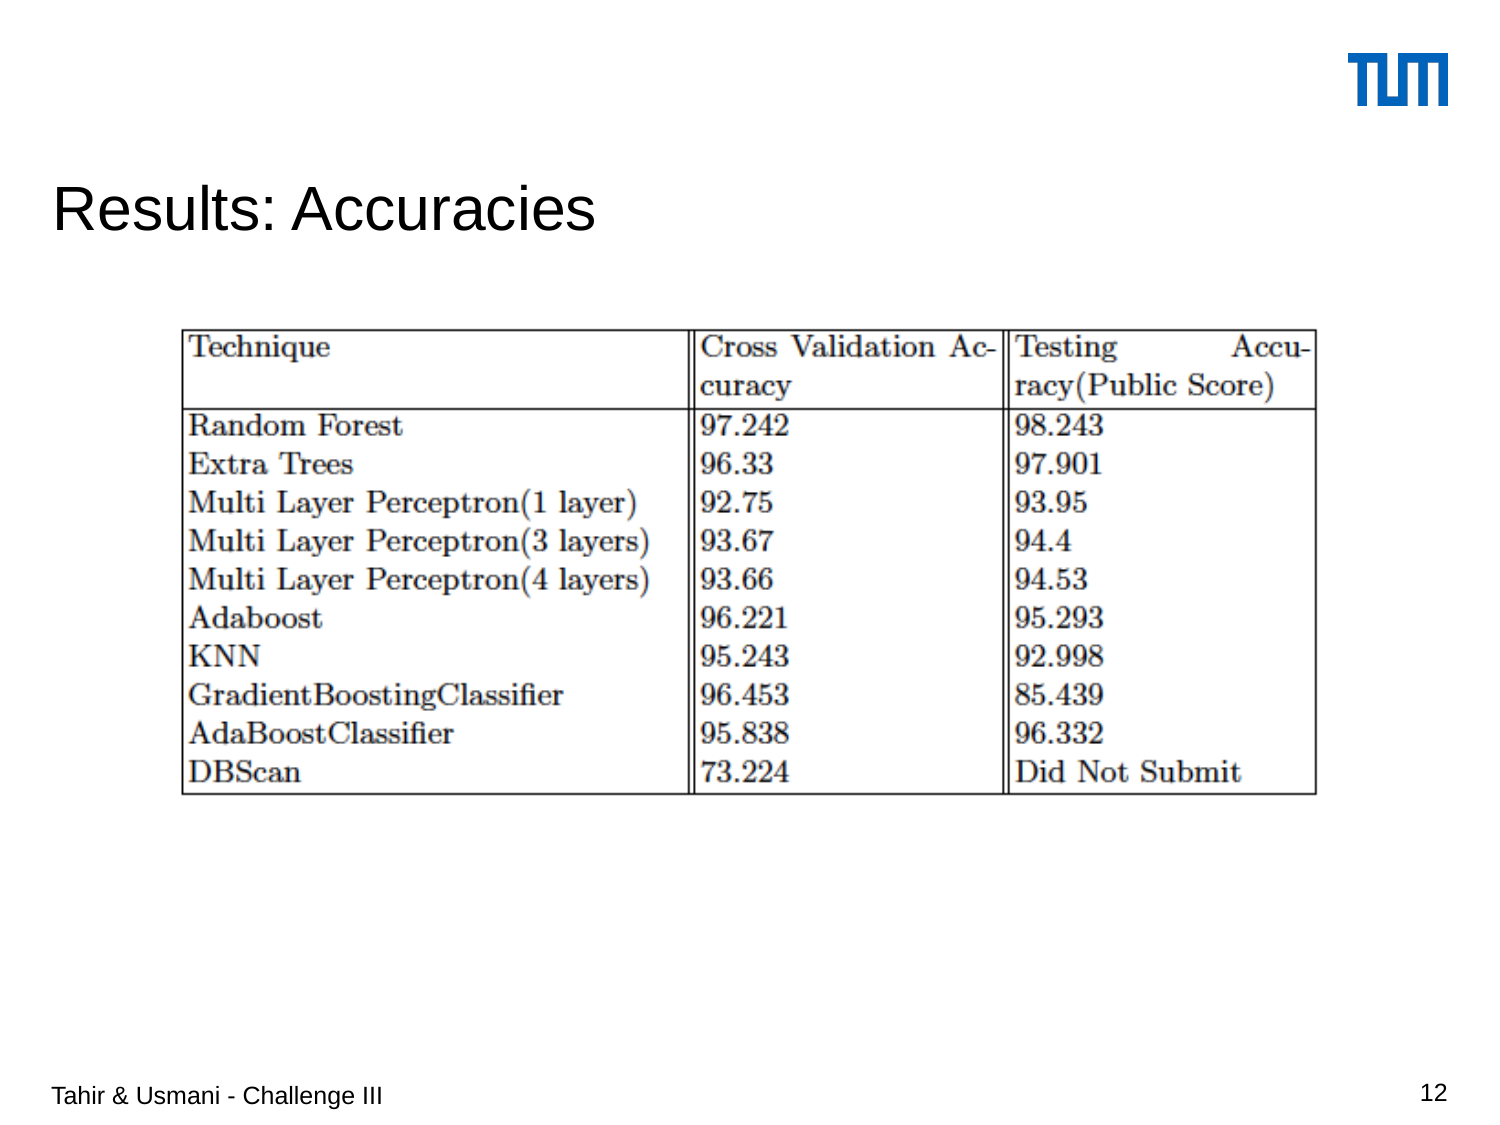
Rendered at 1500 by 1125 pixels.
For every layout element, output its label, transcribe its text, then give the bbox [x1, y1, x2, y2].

title Results: Accuracies [52, 163, 1449, 231]
picture [170, 315, 1330, 810]
picture [1348, 53, 1448, 106]
slide_number ‹#› [1112, 1061, 1448, 1122]
footer Tahir & Usmani - Challenge III [51, 1061, 1112, 1122]
